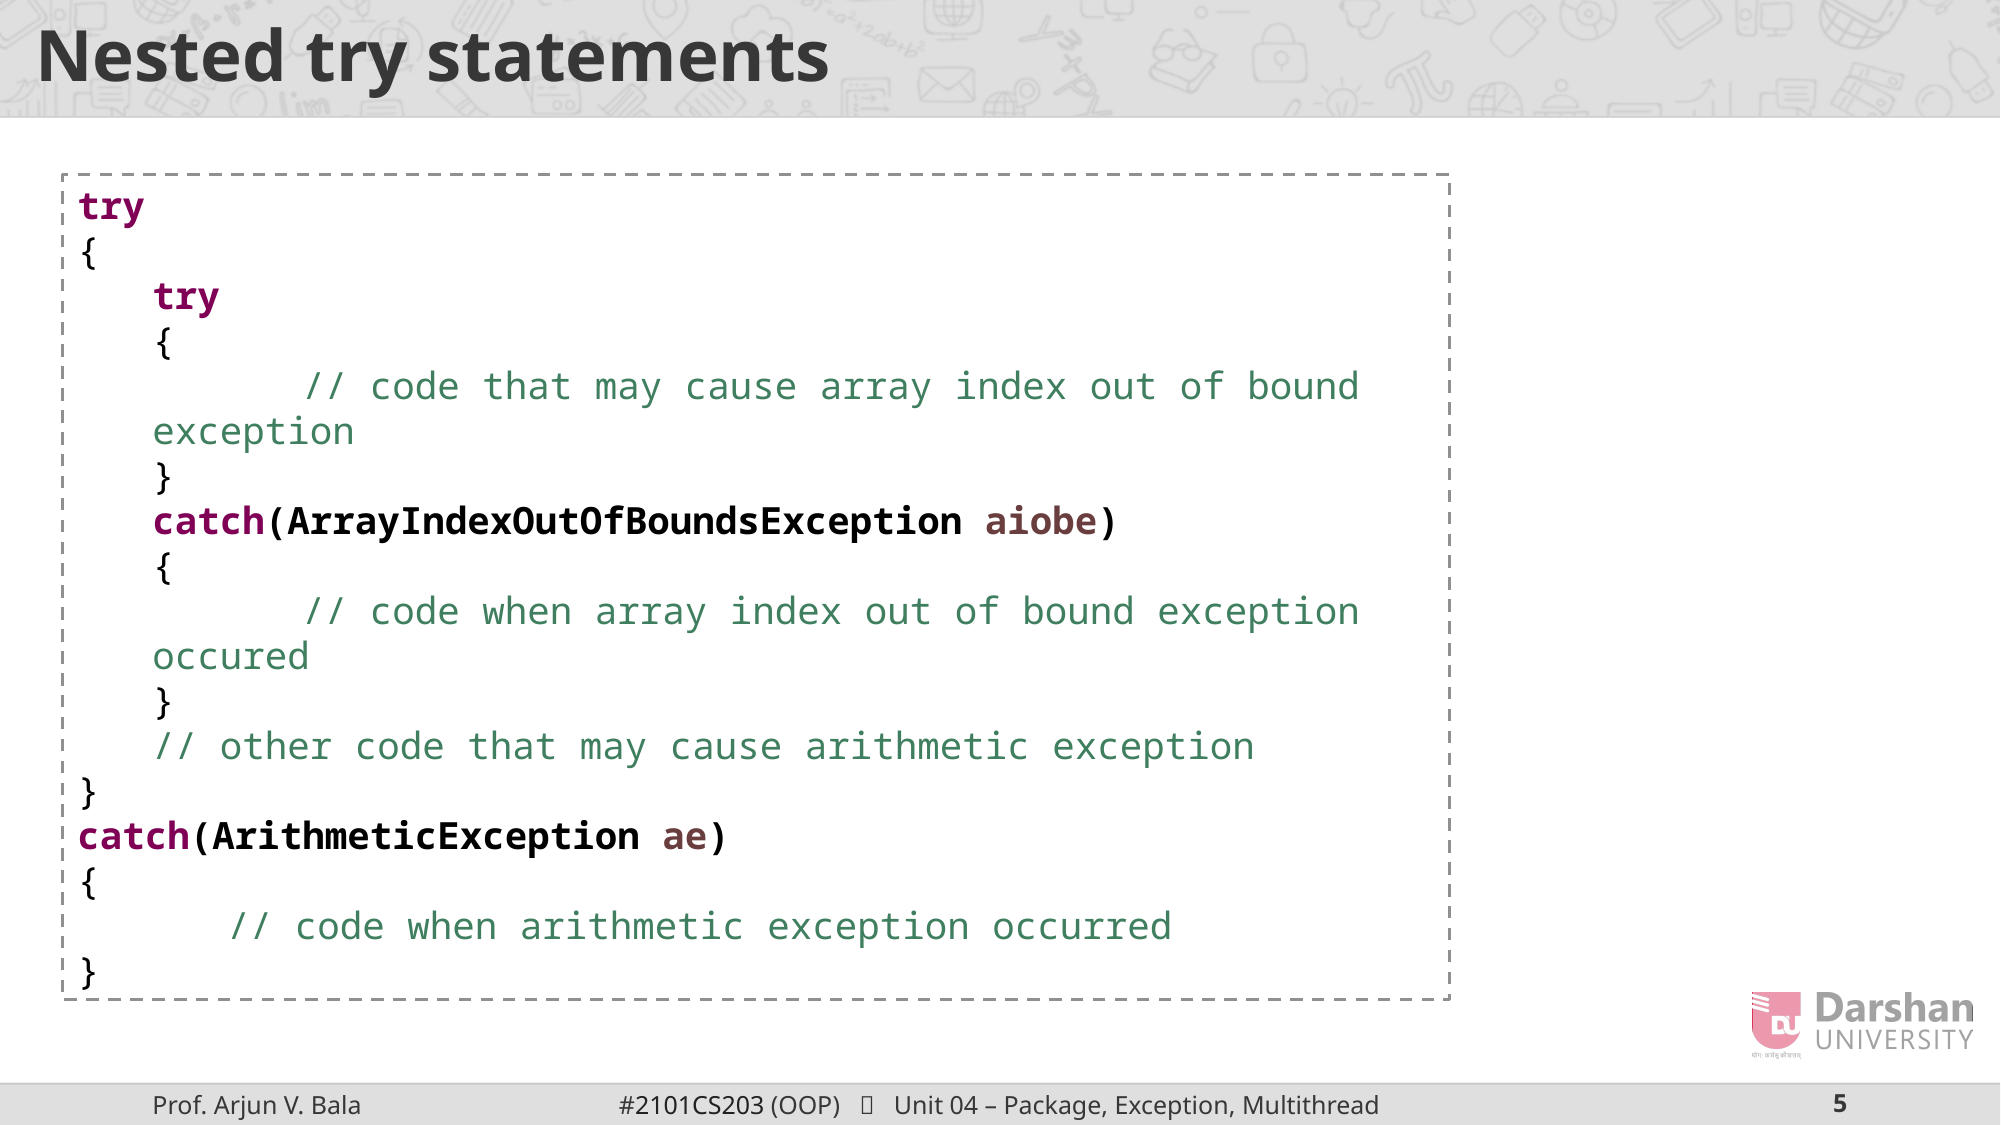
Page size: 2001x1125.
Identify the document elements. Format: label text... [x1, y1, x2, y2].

text_box try { try { // code that may cause array index out of bound exception } catch(ArrayIndexOutOfBoundsException aiobe) { // code when array index out of bound exception occured } // other code that may cause arithmetic exception } catch(ArithmeticException ae) { // code when arithmetic exception occurred } [62, 174, 1450, 1000]
title Nested try statements [0, 0, 2000, 117]
